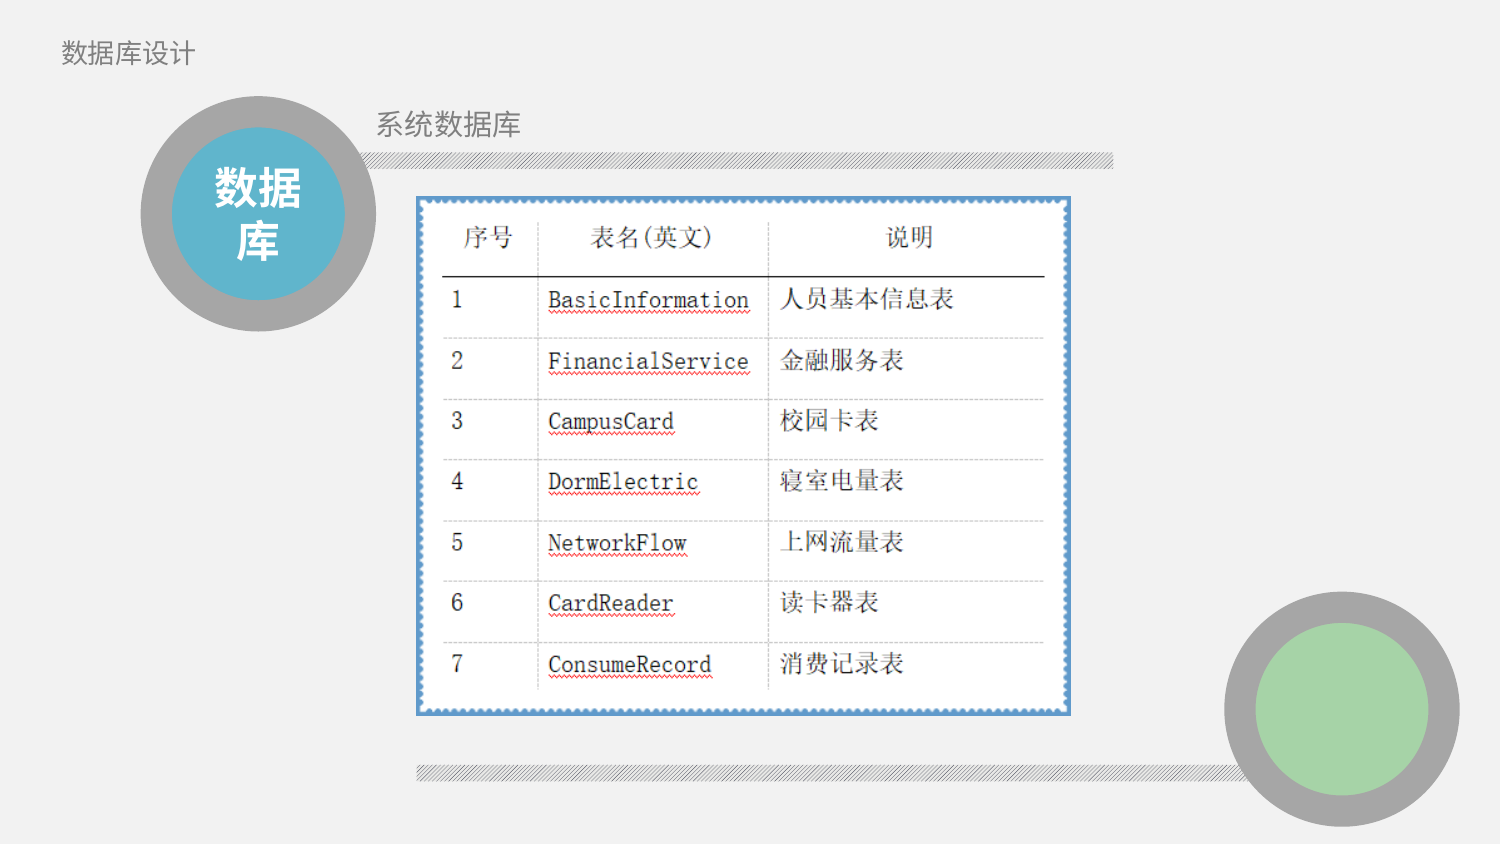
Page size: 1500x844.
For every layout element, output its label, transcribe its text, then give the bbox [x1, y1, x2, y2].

text_box 系统数据库 [364, 90, 1091, 148]
text_box [1239, 607, 1445, 812]
text_box [340, 150, 1115, 171]
text_box 数据库 [156, 111, 361, 316]
picture [416, 196, 1071, 716]
text_box [415, 763, 1269, 784]
